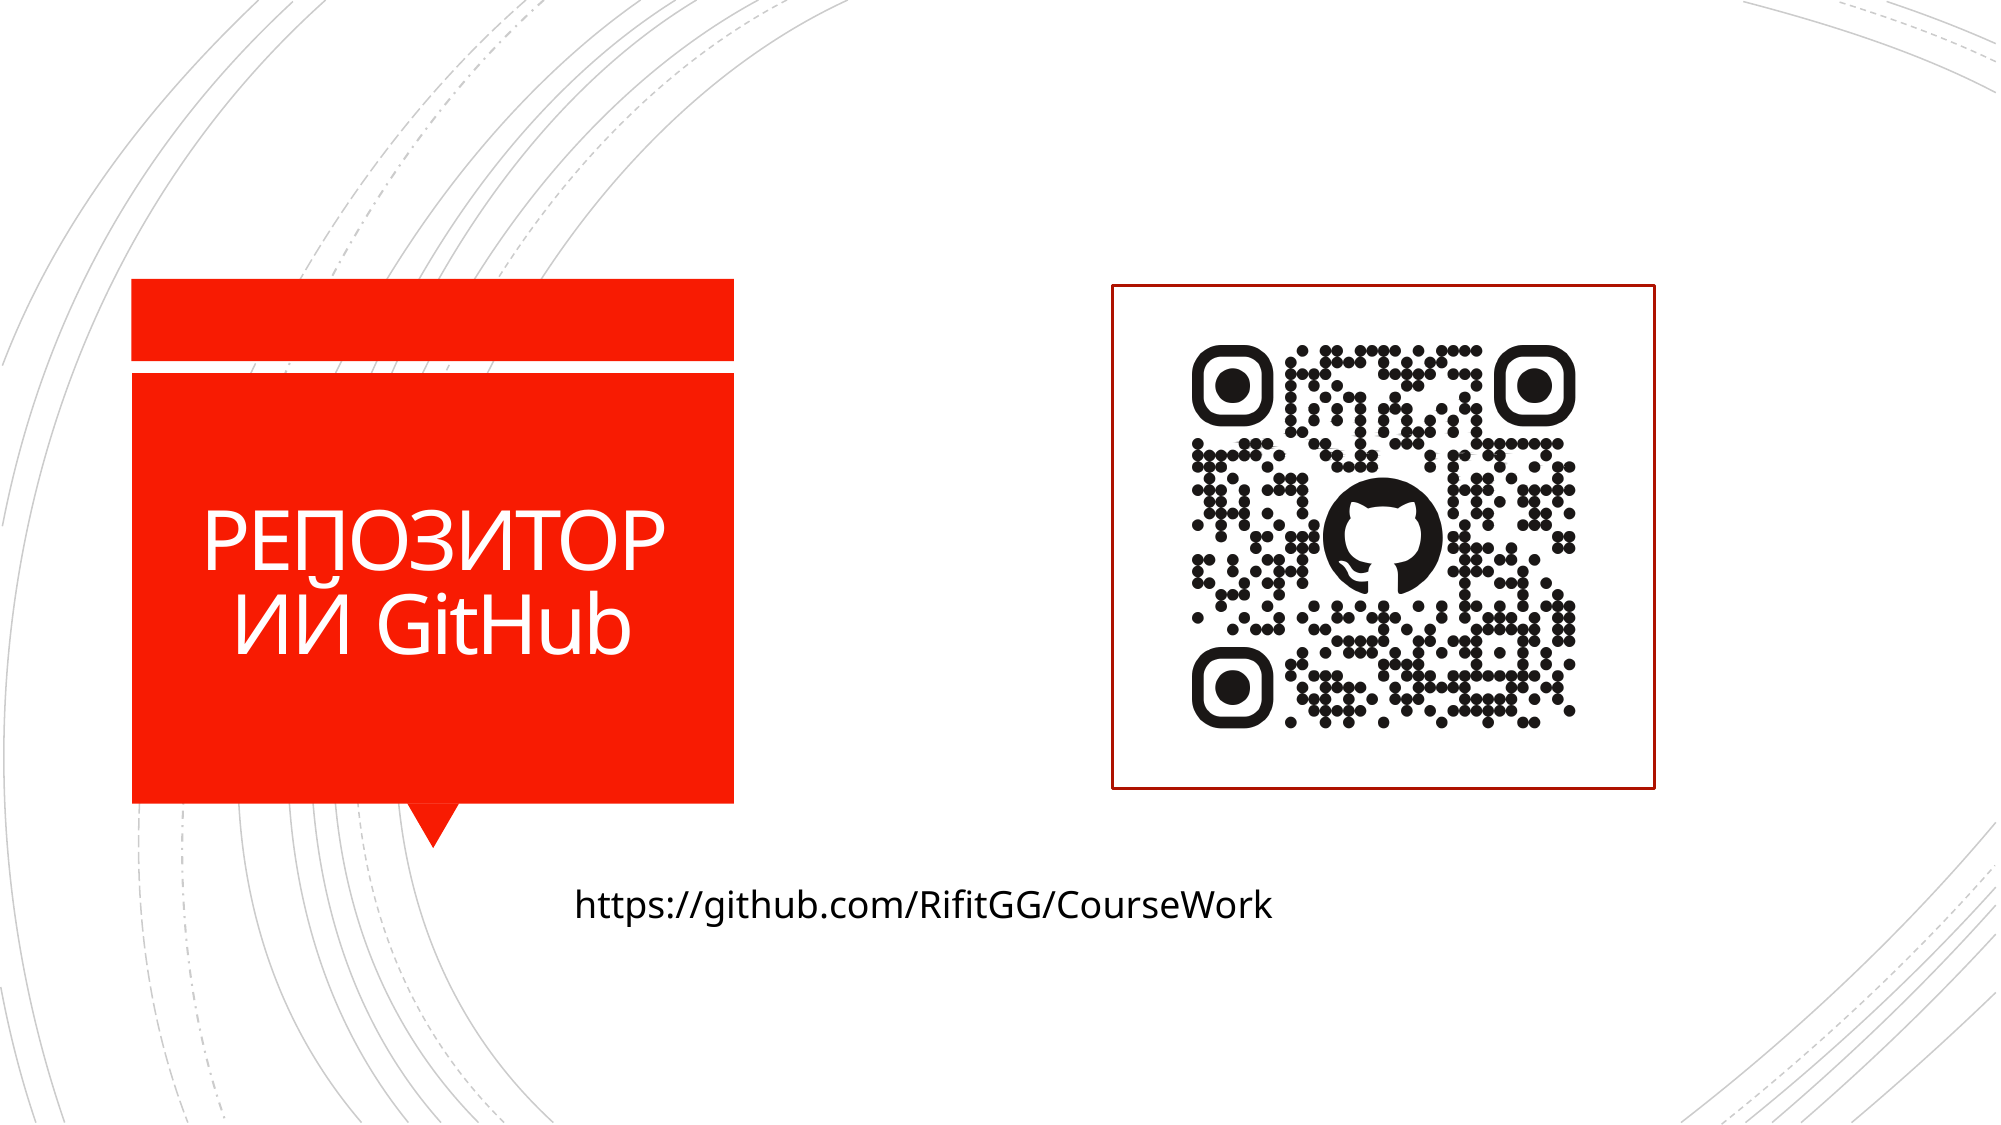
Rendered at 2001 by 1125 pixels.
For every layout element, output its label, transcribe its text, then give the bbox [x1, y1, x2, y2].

text_box [1111, 284, 1656, 790]
picture [1190, 343, 1577, 731]
text_box https://github.com/RifitGG/CourseWork [559, 873, 1366, 934]
title РЕПОЗИТОРИЙ GitHub [145, 385, 721, 789]
